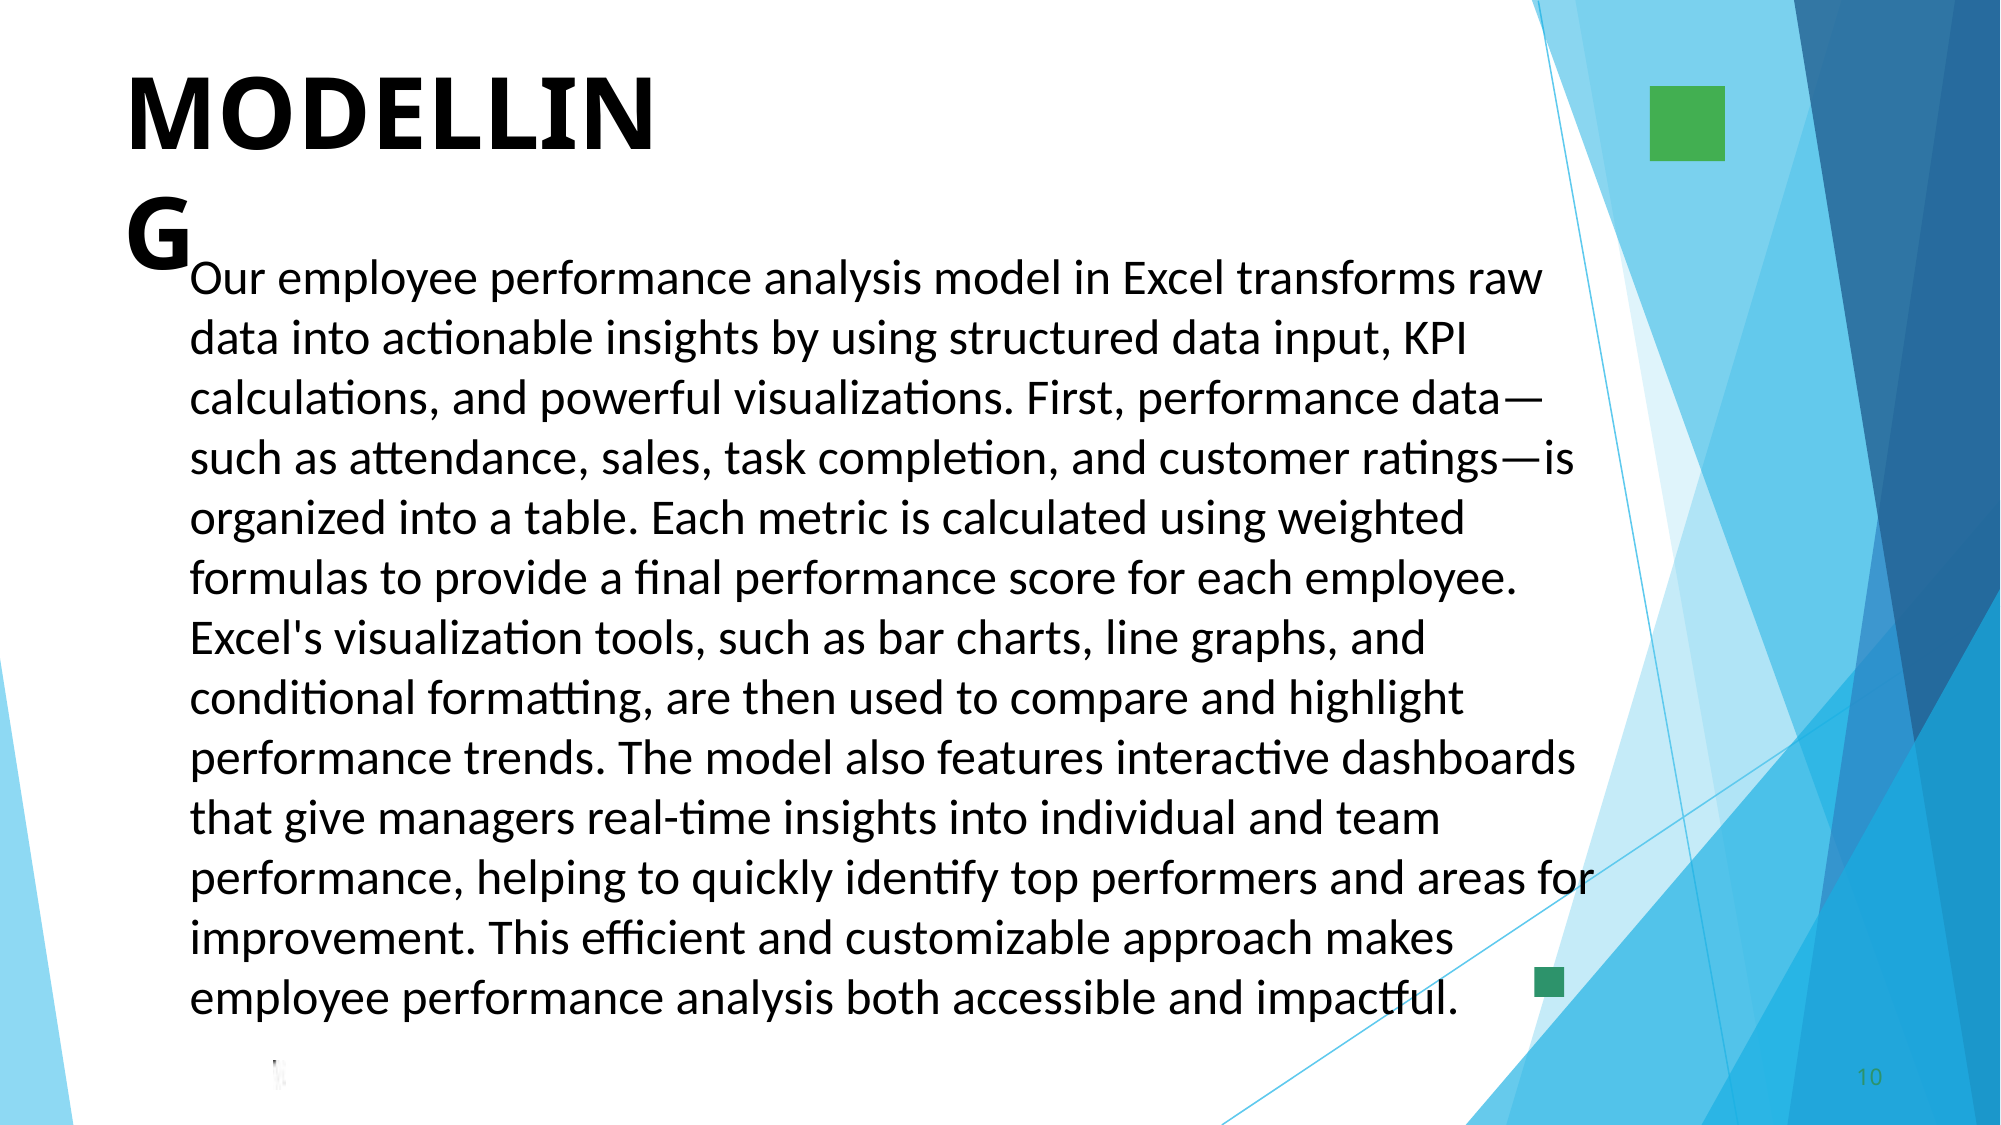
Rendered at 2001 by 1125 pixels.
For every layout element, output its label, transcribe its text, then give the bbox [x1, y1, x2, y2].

text_box Our employee performance analysis model in Excel transforms raw data into actionable insights by using structured data input, KPI calculations, and powerful visualizations. First, performance data—such as attendance, sales, task completion, and customer ratings—is organized into a table. Each metric is calculated using weighted formulas to provide a final performance score for each employee. Excel's visualization tools, such as bar charts, line graphs, and conditional formatting, are then used to compare and highlight performance trends. The model also features interactive dashboards that give managers real-time insights into individual and team performance, helping to quickly identify top performers and areas for improvement. This efficient and customizable approach makes employee performance analysis both accessible and impactful. [174, 237, 1613, 1033]
text_box 10 [1849, 1061, 1888, 1095]
text_box MODELLING [121, 47, 664, 290]
picture [273, 1060, 287, 1091]
text_box [1649, 86, 1725, 162]
